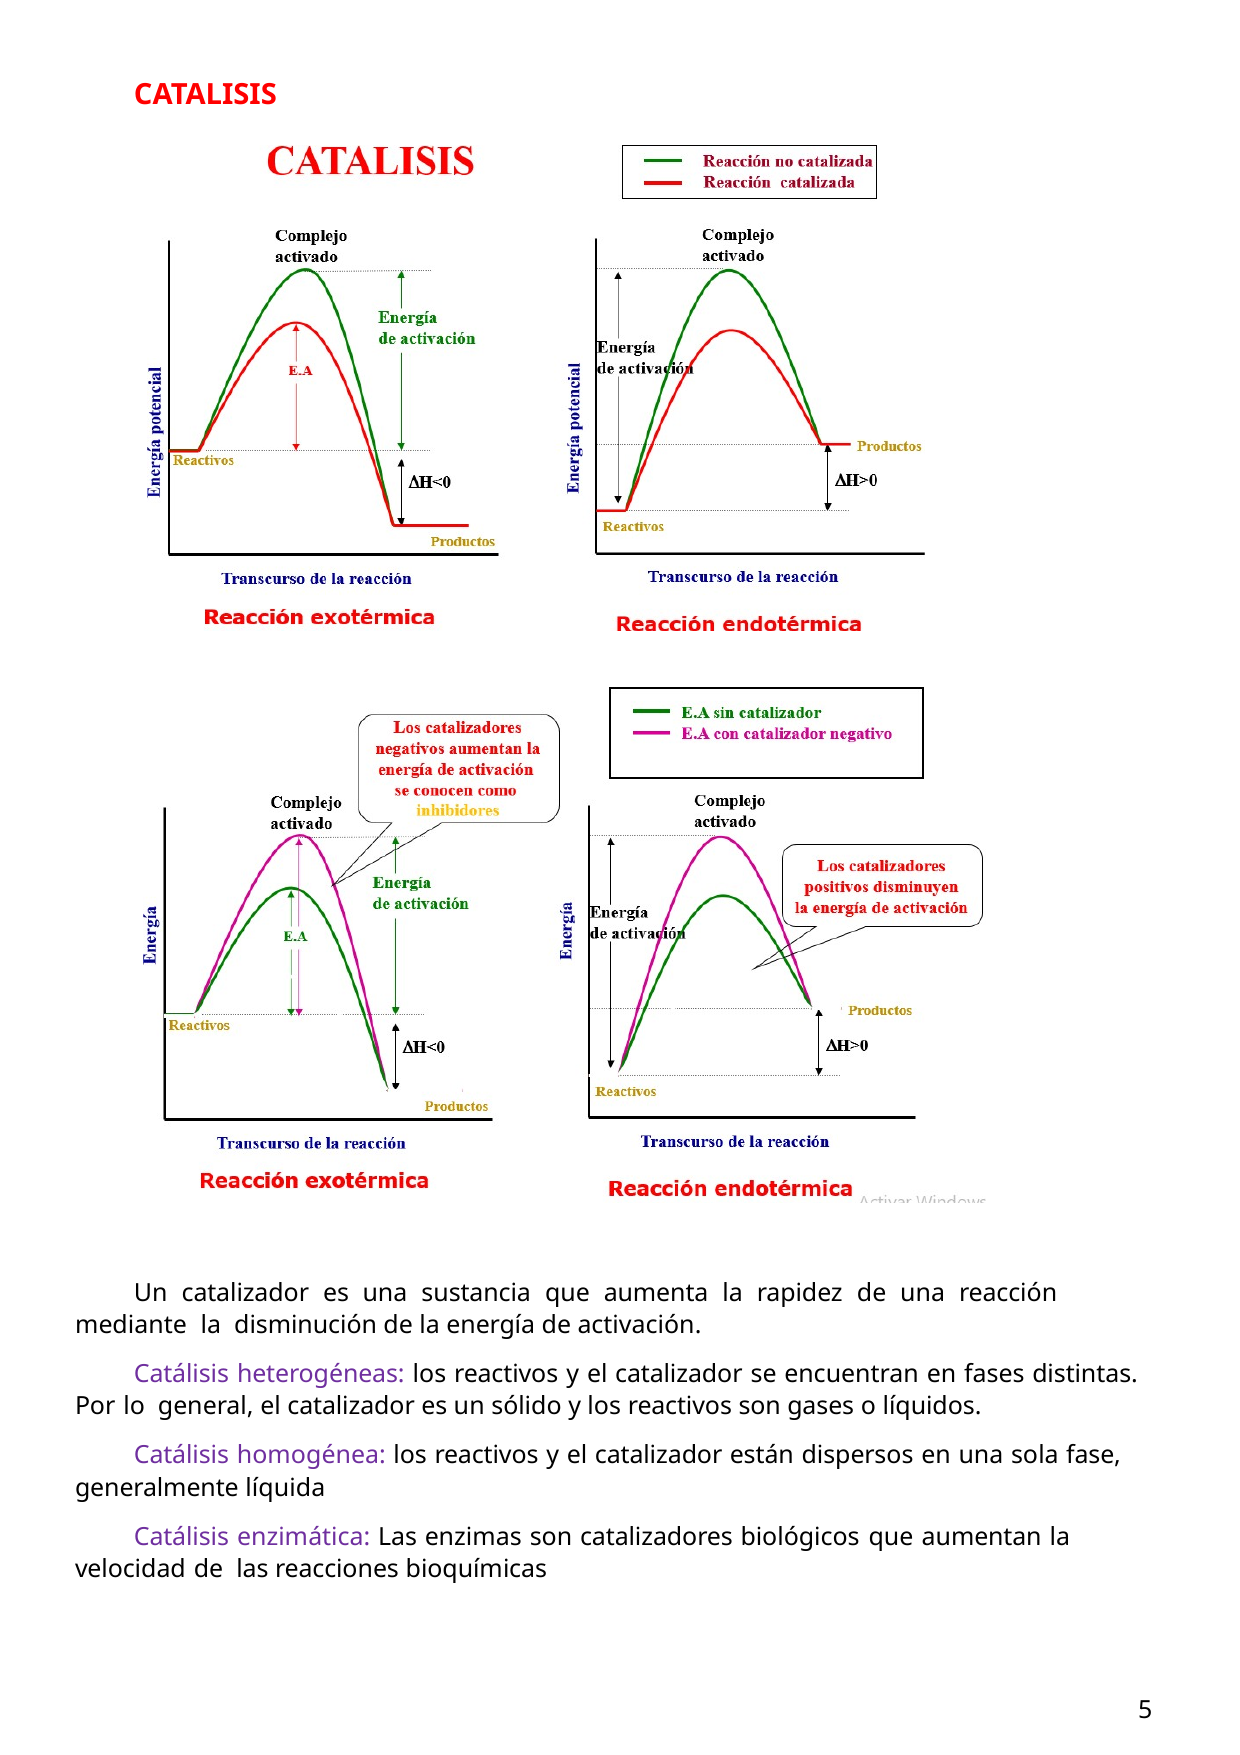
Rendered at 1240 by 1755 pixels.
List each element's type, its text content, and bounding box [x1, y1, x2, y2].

picture [146, 145, 925, 632]
picture [143, 687, 986, 1203]
text_box Un catalizador es una sustancia que aumenta la rapidez de una reacción mediante la disminución de la energía de activación. Catálisis heterogéneas: los reactivos y el catalizador se encuentran en fases distintas. Por lo general, el catalizador es un sólido y los reactivos son gases o líquidos. Catálisis homogénea: los reactivos y el catalizador están dispersos en una sola fase, generalmente líquida Catálisis enzimática: Las enzimas son catalizadores biológicos que aumentan la velocidad de las reacciones bioquímicas [72, 1271, 1168, 1583]
slide_number 5 [1131, 1691, 1172, 1755]
text_box CATALISIS [131, 72, 296, 110]
